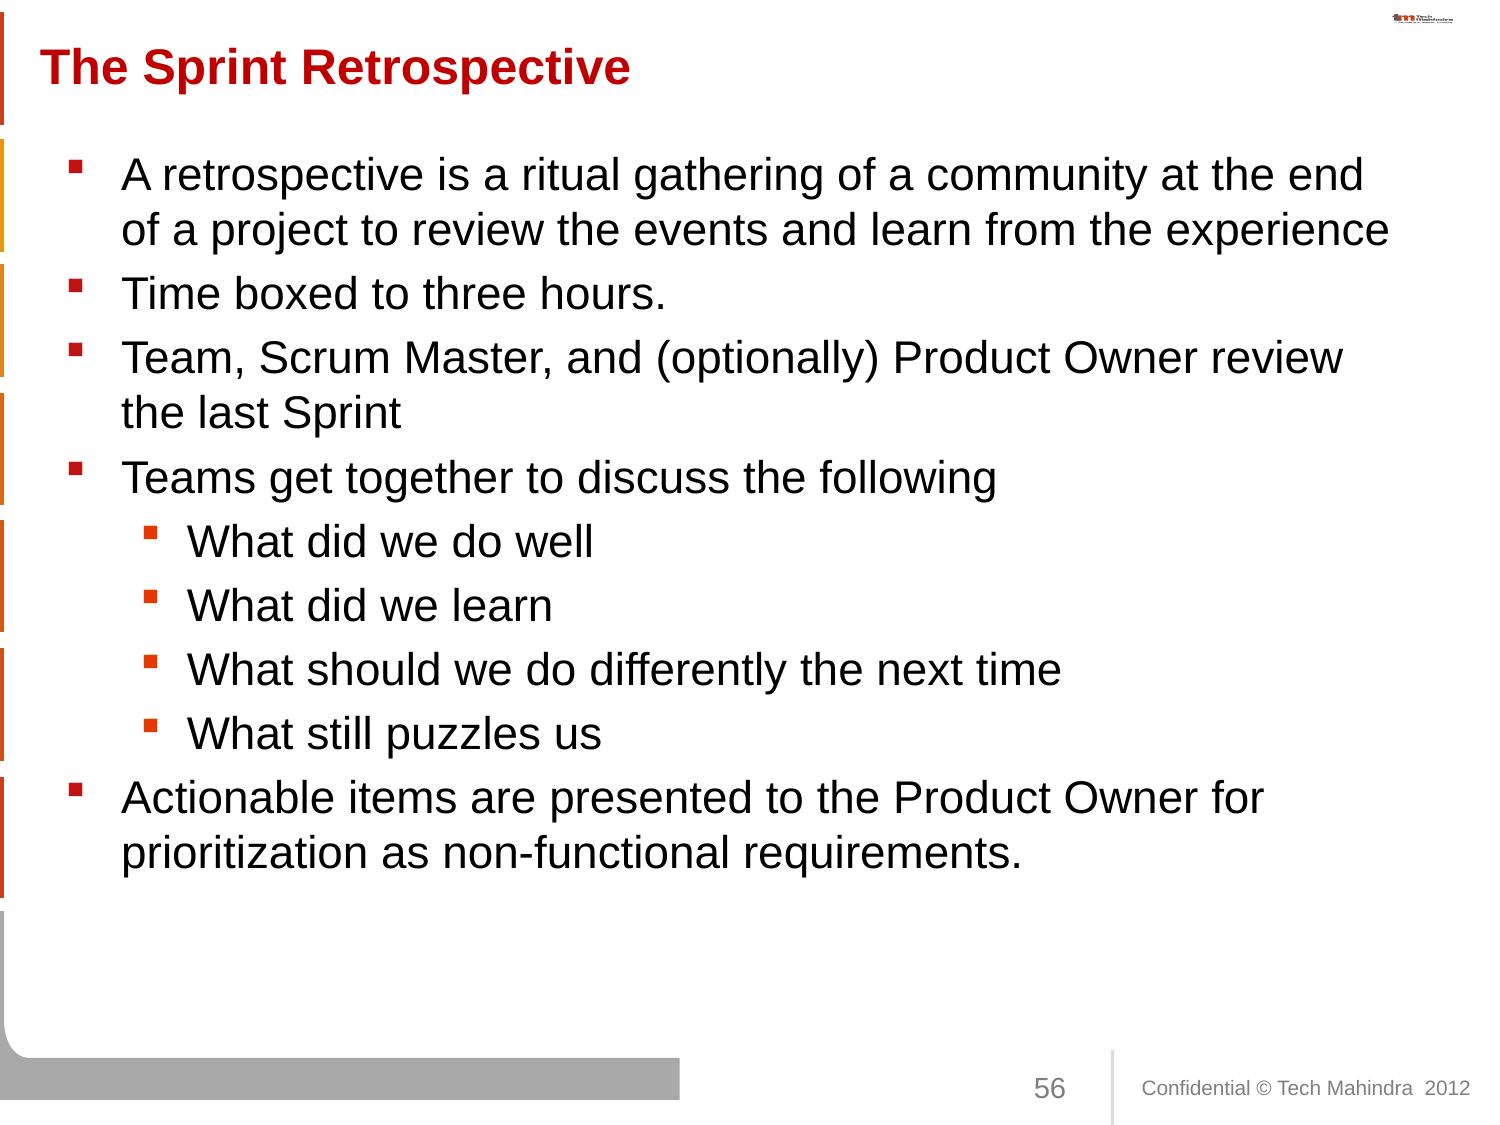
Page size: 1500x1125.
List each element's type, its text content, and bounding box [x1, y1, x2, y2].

list A retrospective is a ritual gathering of a community at the end of a project to review the events and learn from the experience Time boxed to three hours. Team, Scrum Master, and (optionally) Product Owner review the last Sprint Teams get together to discuss the following What did we do well What did we learn What should we do differently the next time What still puzzles us Actionable items are presented to the Product Owner for prioritization as non-functional requirements. [49, 137, 1426, 1038]
title The Sprint Retrospective [24, 30, 1126, 99]
